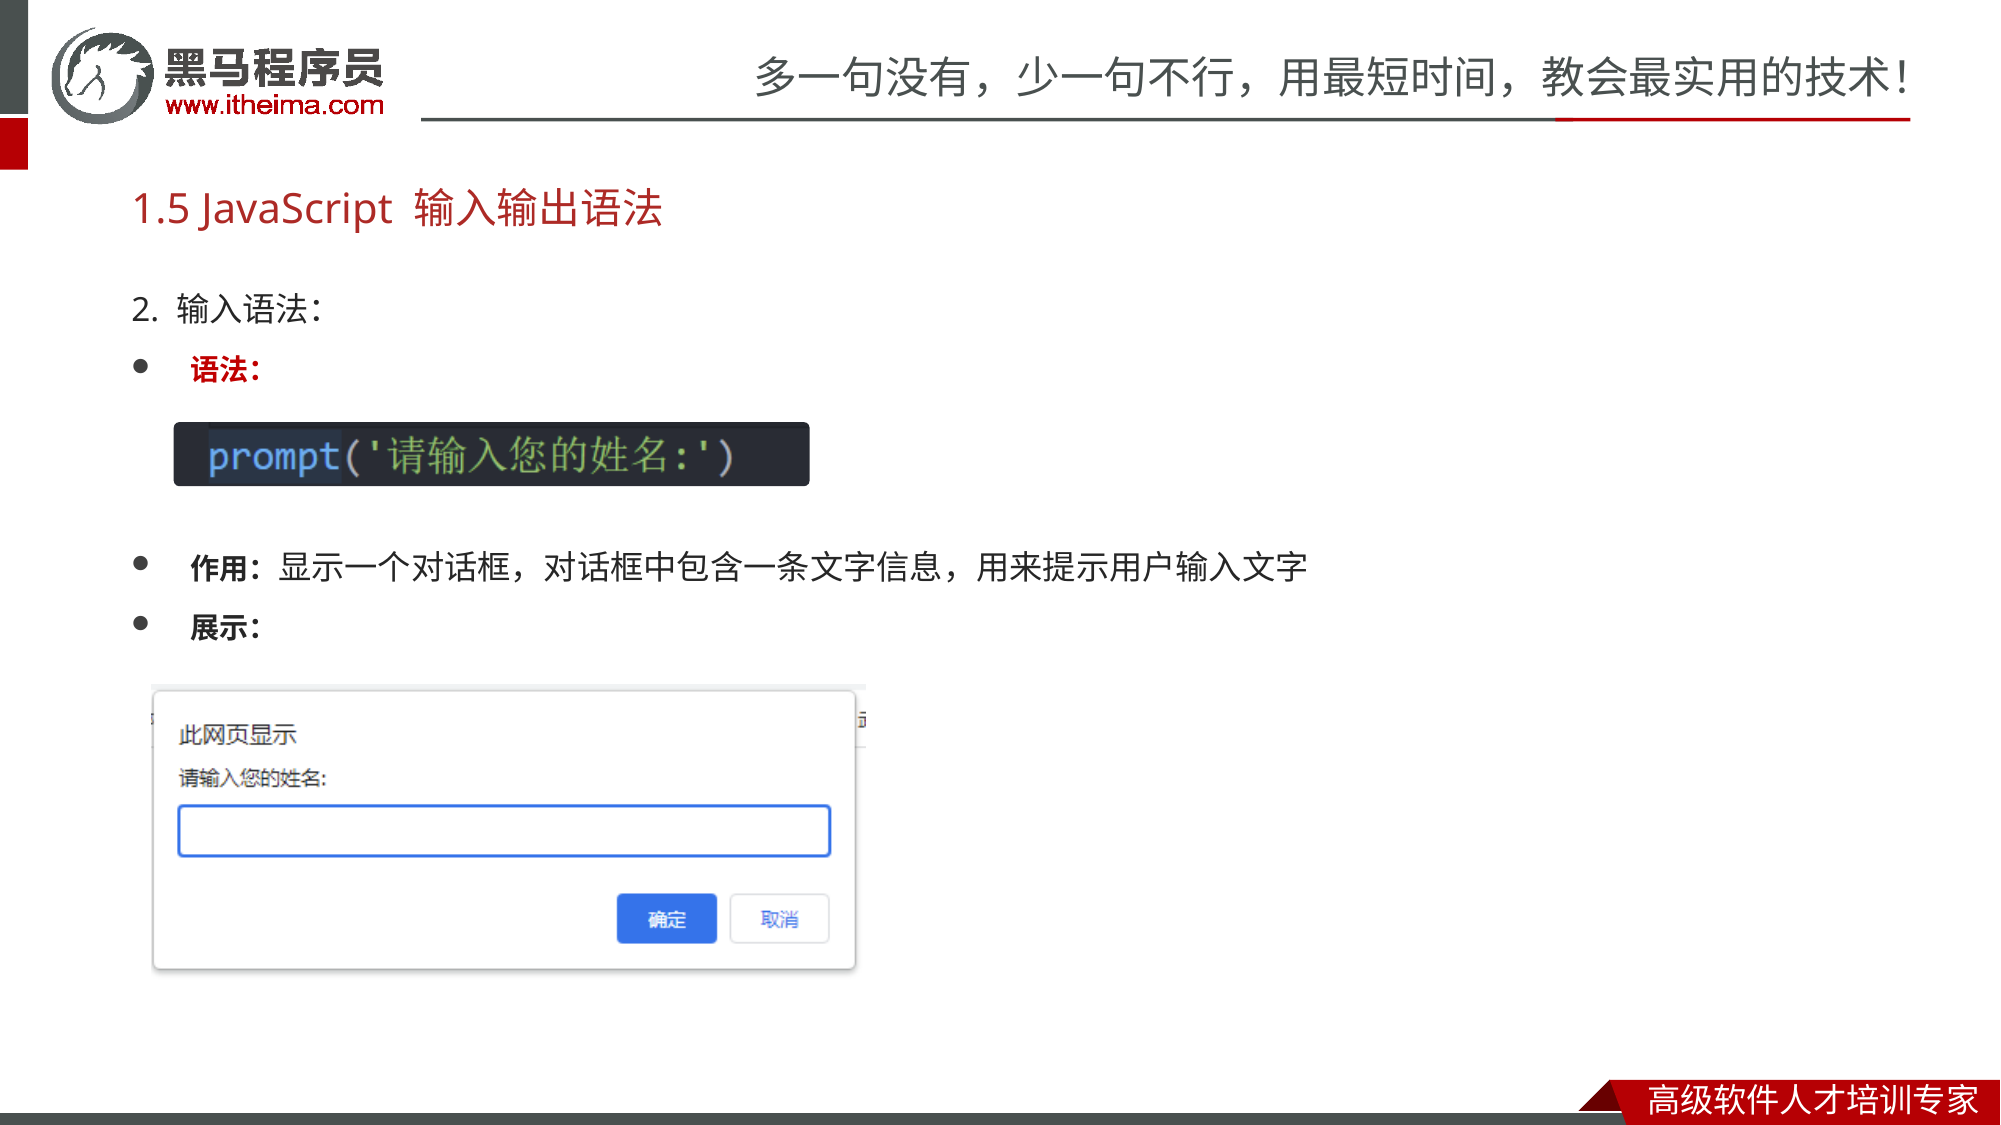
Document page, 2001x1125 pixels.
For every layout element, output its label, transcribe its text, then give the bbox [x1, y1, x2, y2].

picture [151, 683, 866, 983]
picture [50, 26, 384, 125]
title 1.5 JavaScript 输入输出语法 [116, 164, 1880, 250]
picture [173, 421, 810, 487]
list 2. 输入语法： 语法： 作用：显示一个对话框，对话框中包含一条文字信息，用来提示用户输入文字 展示： [116, 261, 1876, 1008]
